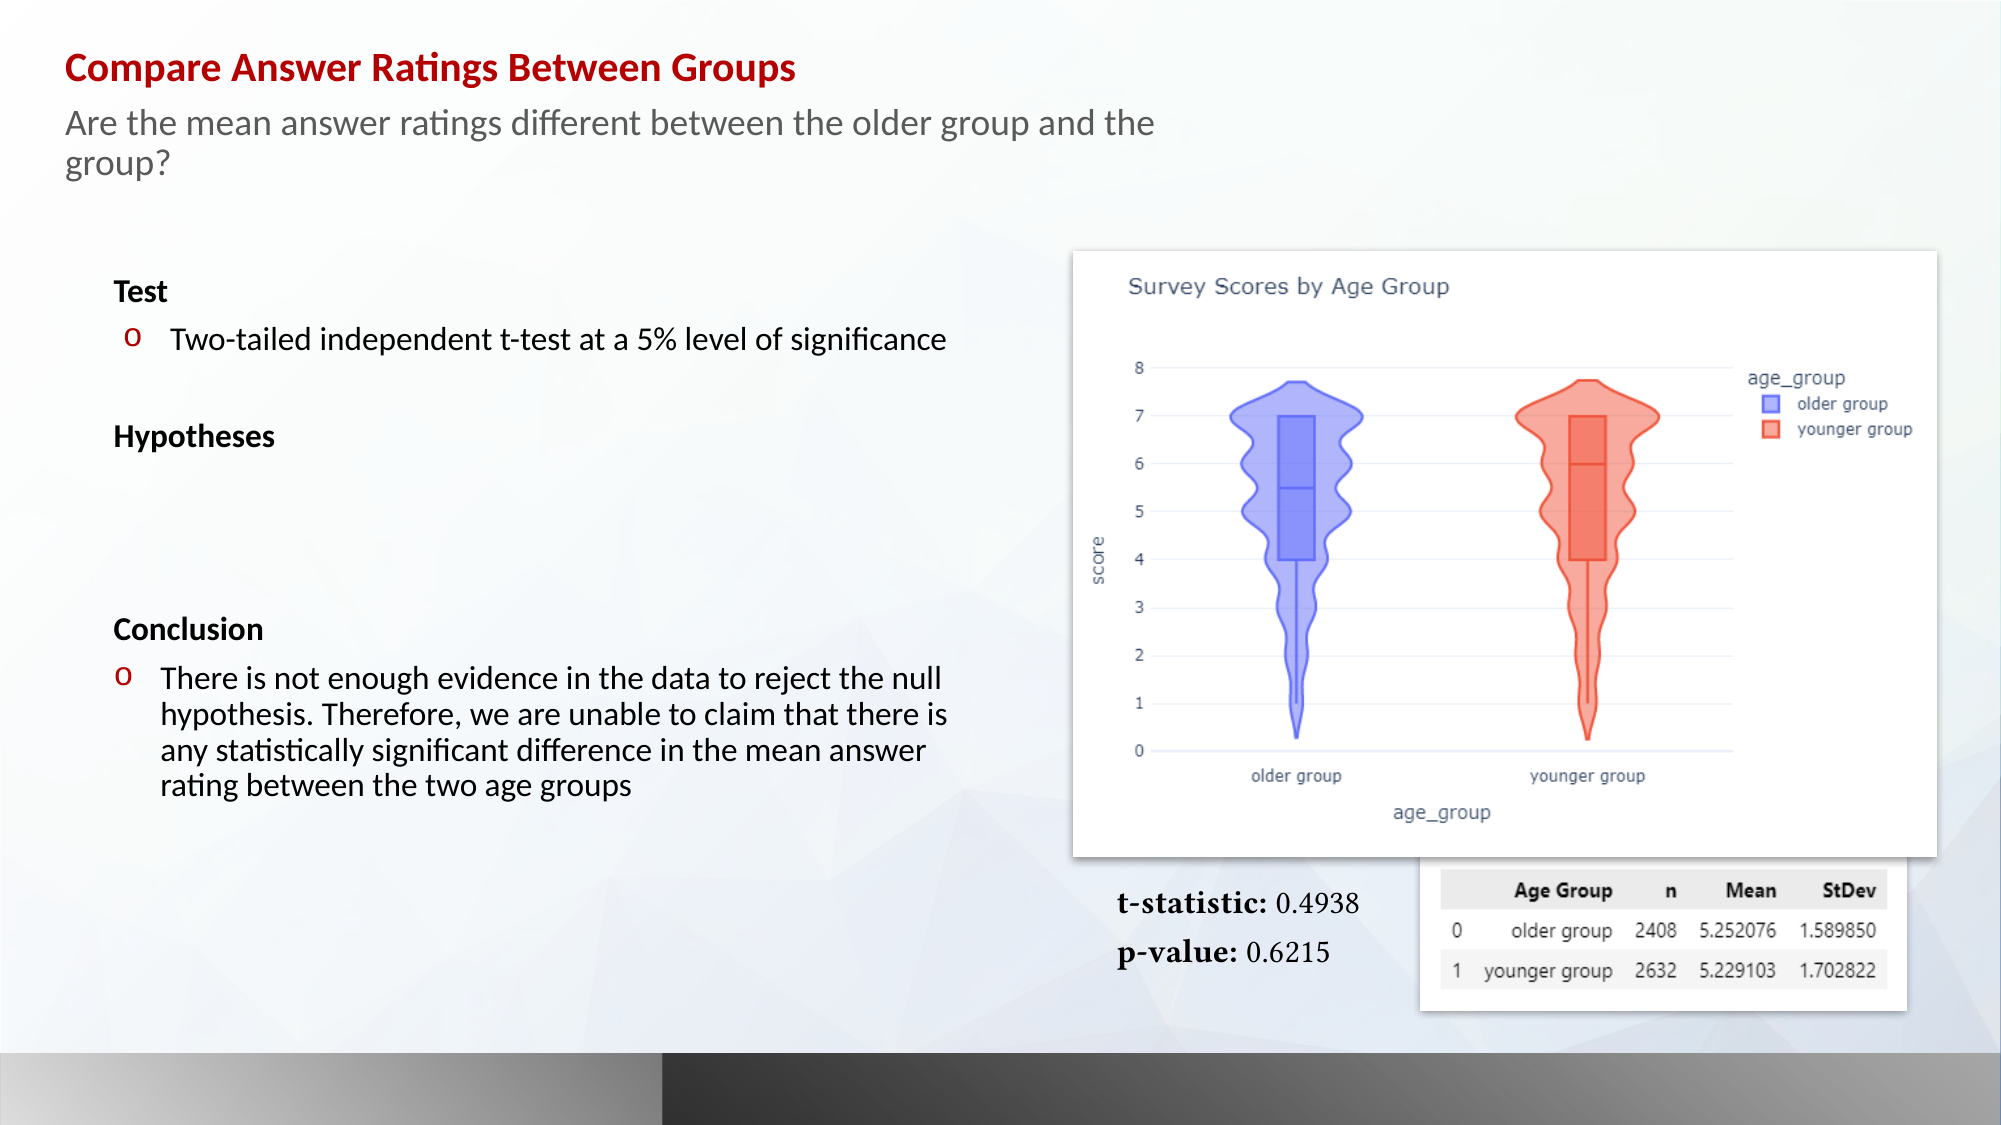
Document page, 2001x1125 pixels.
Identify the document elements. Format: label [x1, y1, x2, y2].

picture [0, 1, 2001, 1125]
text_box [1087, 265, 1923, 997]
